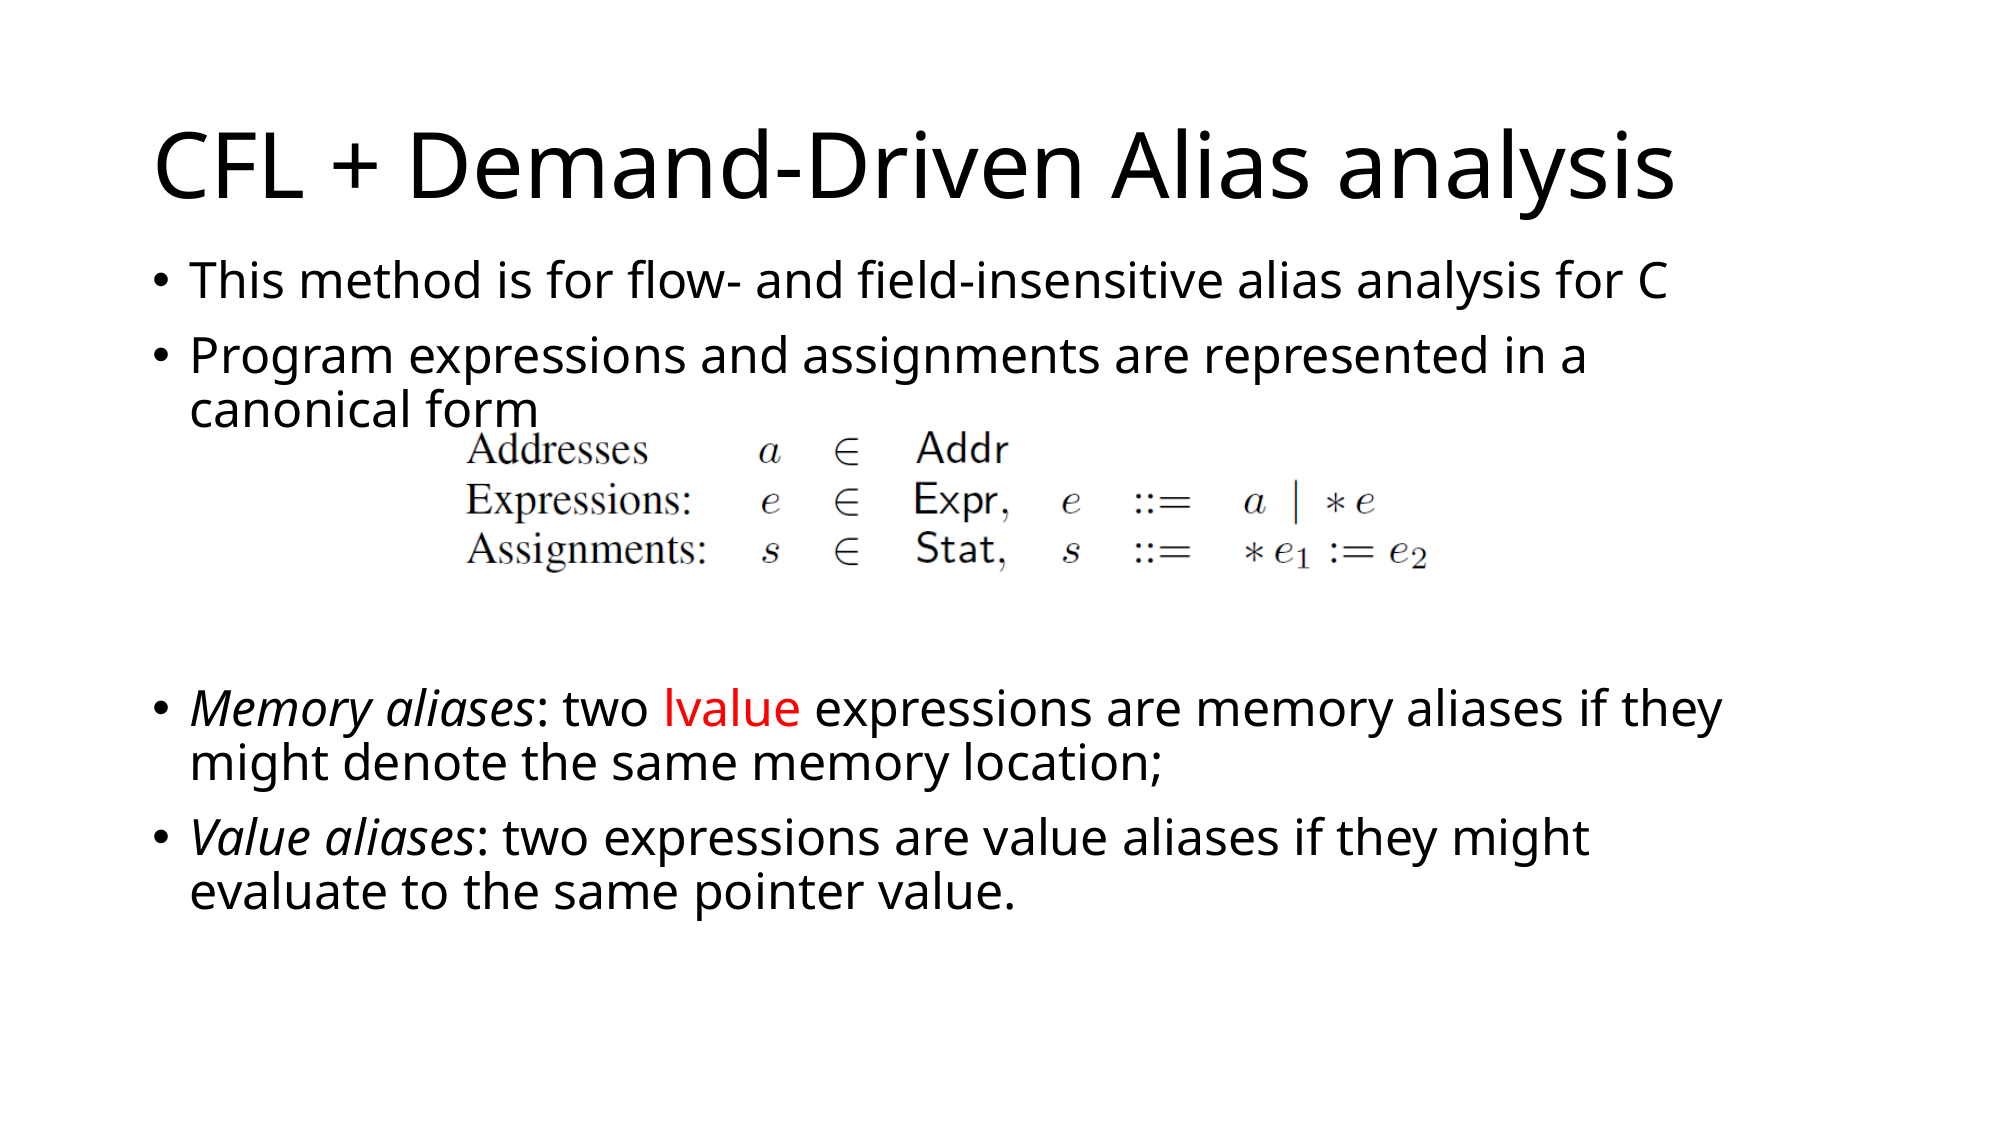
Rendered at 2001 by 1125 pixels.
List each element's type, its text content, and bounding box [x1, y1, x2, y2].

title CFL + Demand-Driven Alias analysis [137, 59, 1863, 278]
picture [456, 428, 1436, 575]
list This method is for flow- and field-insensitive alias analysis for C Program expressions and assignments are represented in a canonical form Memory aliases: two lvalue expressions are memory aliases if they might denote the same memory location; Value aliases: two expressions are value aliases if they might evaluate to the same pointer value. [137, 247, 1754, 854]
